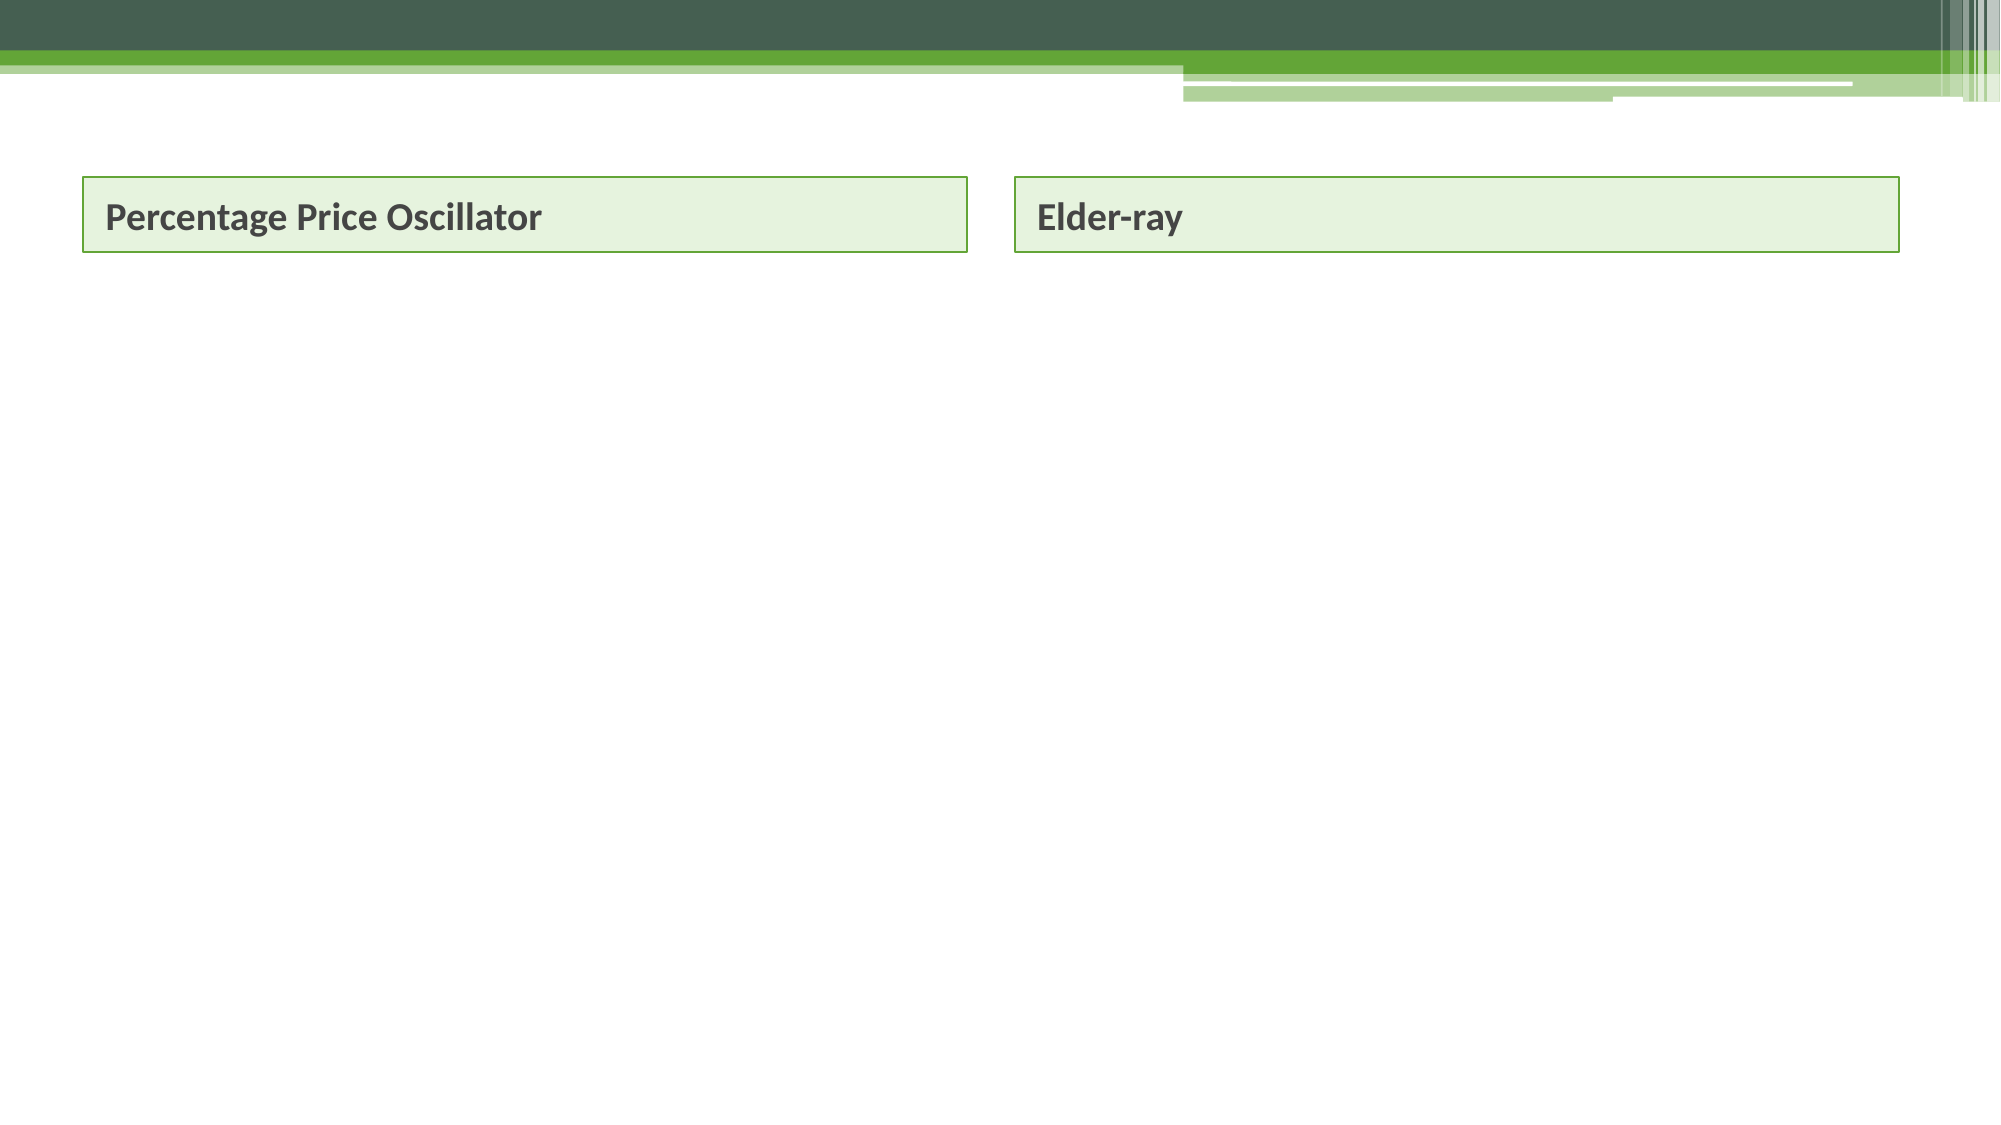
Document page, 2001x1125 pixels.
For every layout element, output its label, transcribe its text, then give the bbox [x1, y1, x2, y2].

text_box Elder-ray [1014, 177, 1899, 253]
list Percentage Price Oscillator [82, 176, 968, 253]
